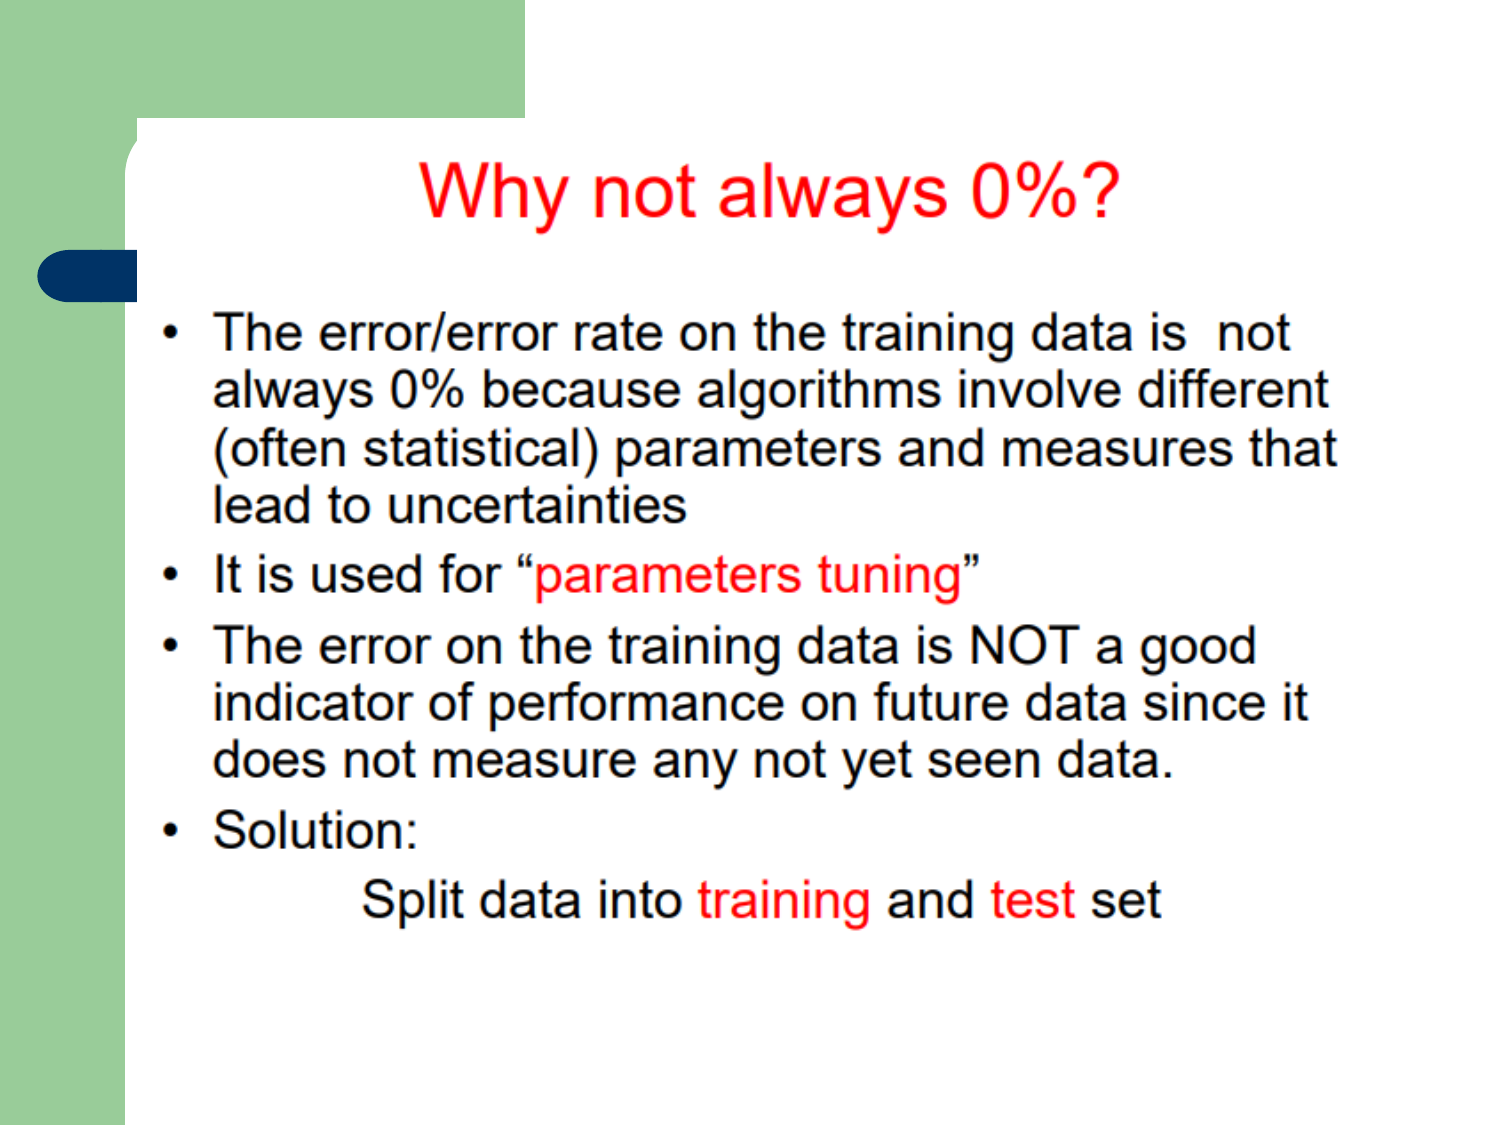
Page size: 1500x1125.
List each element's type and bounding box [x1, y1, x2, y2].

picture [137, 118, 1376, 1050]
